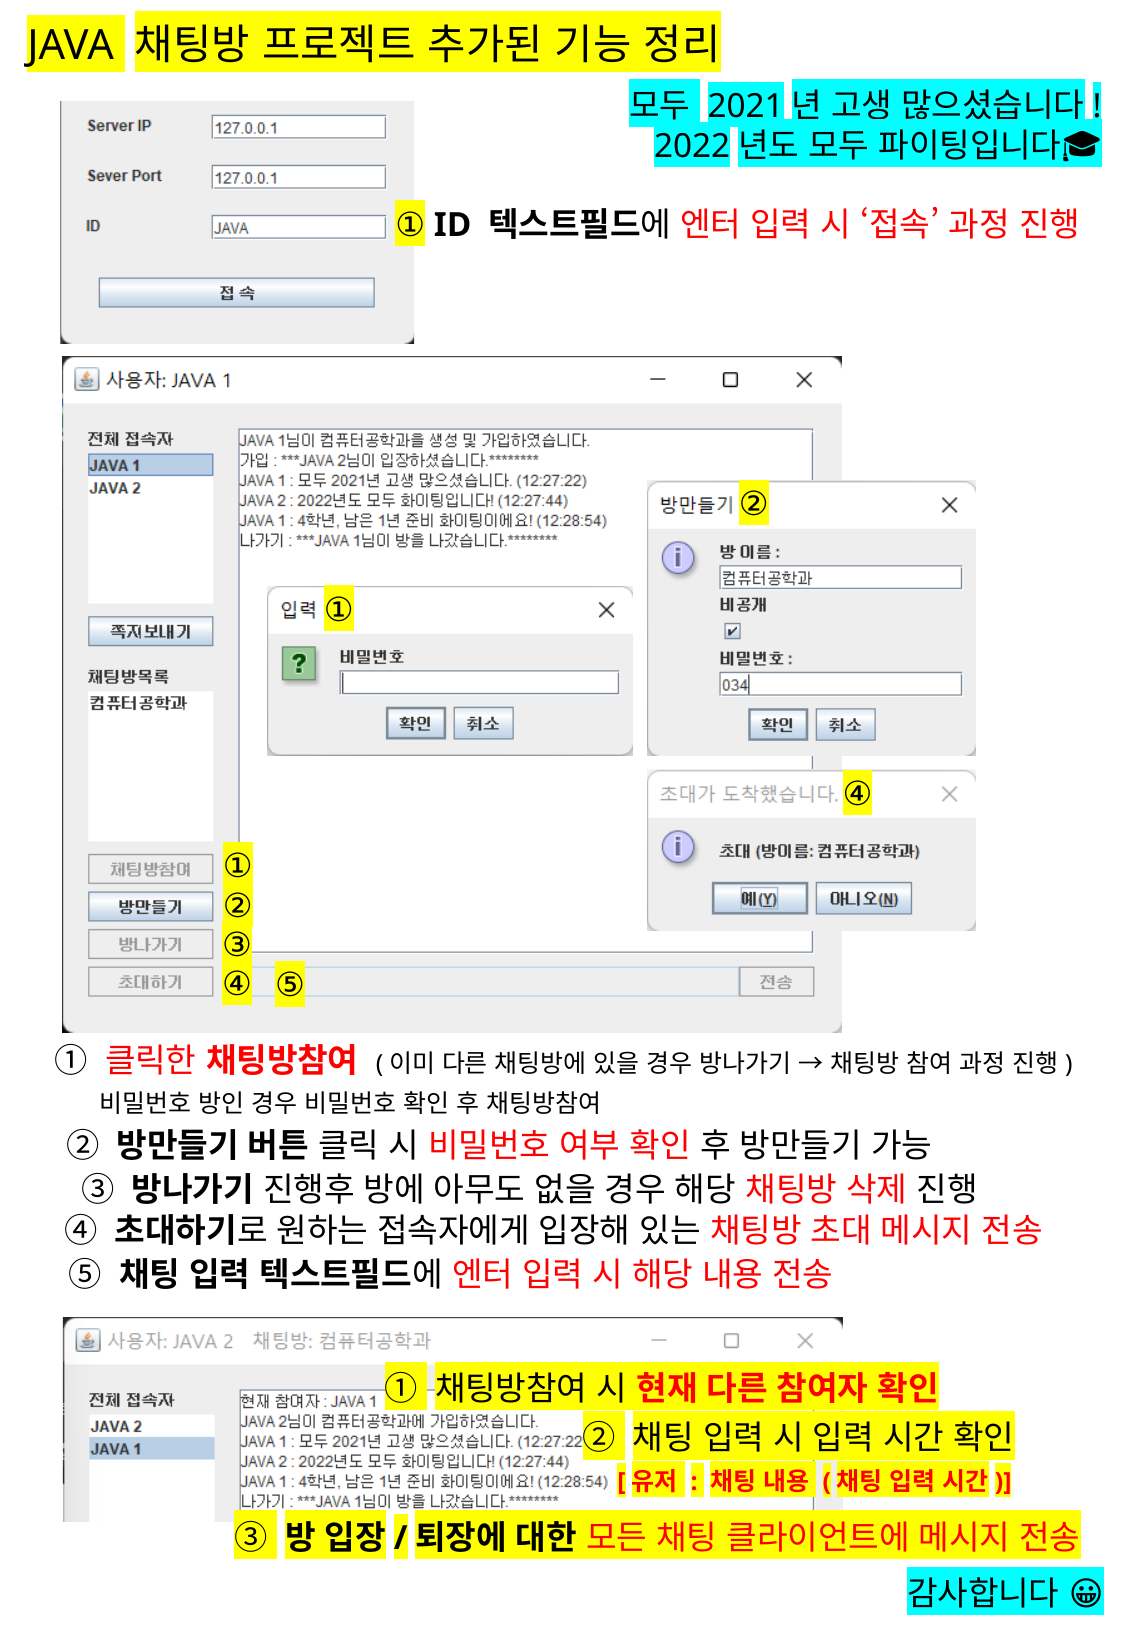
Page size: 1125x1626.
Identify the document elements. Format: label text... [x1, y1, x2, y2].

text_box ③ 방 입장/퇴장에 대한 모든 채팅 클라이언트에 메시지 전송 [219, 1508, 1096, 1564]
text_box ② 채팅 입력 시 입력 시간 확인 [유저 : 채팅 내용 (채팅 입력 시간)] [843, 1409, 1030, 1504]
text_box ④ 초대하기로 원하는 접속자에게 입장해 있는 채팅방 초대 메시지 전송 [49, 1202, 1058, 1257]
text_box ④ [842, 764, 888, 769]
text_box ① 채팅방참여 시 현재 다른 참여자 확인 [843, 1360, 954, 1409]
text_box ① 클릭한 채팅방참여 (이미 다른 채팅방에 있을 경우 방나가기 → 채팅방 참여 과정 진행) 비밀번호 방인 경우 비밀번호 확인 후 채팅방참여 [40, 1031, 1088, 1127]
picture [62, 1317, 843, 1522]
picture [60, 101, 415, 345]
text_box ② 방만들기 버튼 클릭 시 비밀번호 여부 확인 후 방만들기 가능 [51, 1117, 947, 1172]
text_box ③ 방나가기 진행후 방에 아무도 없을 경우 해당 채팅방 삭제 진행 [66, 1160, 993, 1202]
text_box JAVA 채팅방 프로젝트 추가된 기능 정리 [12, 10, 736, 76]
text_box 감사합니다 😀 [892, 1565, 1119, 1620]
text_box ① ID 텍스트필드에 엔터 입력 시 ‘접속’ 과정 진행 [415, 195, 1096, 250]
picture [62, 356, 976, 1033]
text_box ⑤ 채팅 입력 텍스트필드에 엔터 입력 시 해당 내용 전송 [54, 1246, 849, 1301]
text_box 모두 2021년 고생 많으셨습니다! 2022년도 모두 파이팅입니다🎓 [614, 76, 1117, 172]
